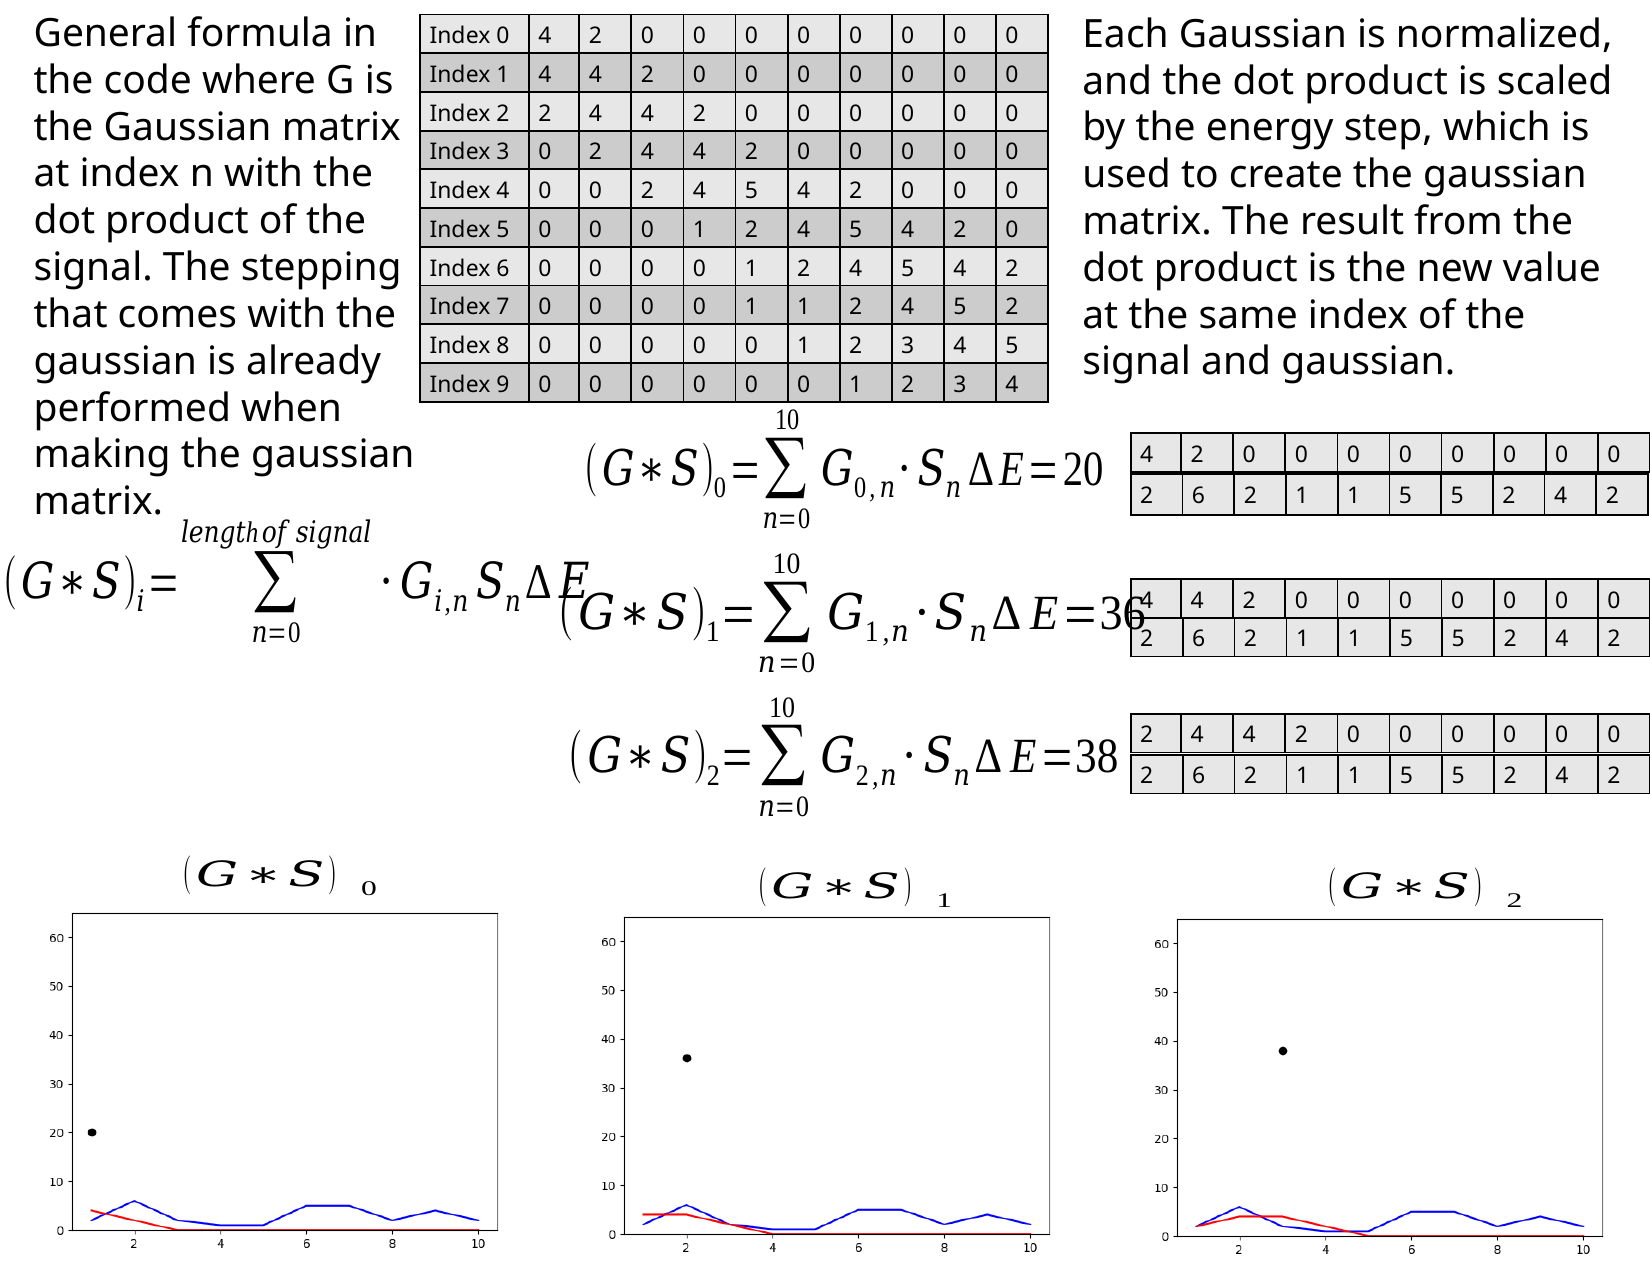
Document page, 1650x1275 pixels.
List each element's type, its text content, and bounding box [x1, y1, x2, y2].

table_cell 0 [632, 209, 683, 246]
table_cell Index 1 [421, 54, 528, 91]
table_header 0 [997, 15, 1047, 52]
table_cell 0 [580, 209, 630, 246]
table_header 2 [1182, 434, 1232, 471]
table_cell 0 [632, 286, 683, 323]
table_cell 2 [789, 248, 839, 285]
table_cell 0 [997, 170, 1047, 207]
table_cell 0 [632, 325, 683, 362]
table_cell 1 [736, 286, 787, 323]
table_cell 2 [945, 209, 995, 246]
table_cell Index 8 [421, 325, 528, 362]
table_header 1 [1339, 619, 1389, 656]
table_cell 4 [632, 93, 683, 130]
table_header 0 [1495, 434, 1545, 471]
table_cell Index 2 [421, 93, 528, 130]
table_cell 0 [736, 364, 787, 401]
table_cell 0 [997, 132, 1047, 168]
table_cell 5 [841, 209, 891, 246]
table_header 0 [1286, 580, 1337, 617]
table_header 2 [1597, 475, 1647, 514]
table_header 4 [1547, 756, 1597, 793]
table_cell 0 [530, 248, 578, 285]
table_header 2 [580, 15, 630, 52]
table_header 4 [1132, 580, 1180, 617]
table_cell Index 4 [421, 170, 528, 207]
table_header 2 [1495, 756, 1545, 793]
table_cell 0 [841, 93, 891, 130]
table_cell 0 [530, 286, 578, 323]
table_cell 2 [632, 54, 683, 91]
table_header 2 [1599, 619, 1649, 656]
table_cell 0 [580, 286, 630, 323]
table_header 0 [1390, 580, 1441, 617]
table_cell 4 [580, 93, 630, 130]
table_header 2 [1495, 619, 1545, 656]
table_cell 4 [841, 248, 891, 285]
table_cell 0 [580, 248, 630, 285]
table_cell 0 [893, 132, 943, 168]
table_cell 5 [736, 170, 787, 207]
picture [2, 863, 552, 1275]
table_cell 0 [945, 132, 995, 168]
table_cell 0 [945, 170, 995, 207]
table_header 0 [632, 15, 683, 52]
table_cell 0 [841, 54, 891, 91]
table_cell 0 [736, 54, 787, 91]
table_header 2 [1286, 715, 1337, 752]
table_cell 0 [789, 54, 839, 91]
table_cell 0 [893, 93, 943, 130]
table_header 0 [893, 15, 943, 52]
table_cell 4 [997, 364, 1047, 401]
table_header 0 [945, 15, 995, 52]
table_cell 2 [841, 170, 891, 207]
table_header 4 [1182, 715, 1232, 752]
table_cell Index 7 [421, 286, 528, 323]
picture [1107, 868, 1650, 1275]
table_header 0 [1286, 434, 1337, 471]
table_cell 0 [684, 54, 735, 91]
table_cell 2 [580, 132, 630, 168]
table_cell 2 [530, 93, 578, 130]
table_header 6 [1183, 475, 1233, 514]
table_cell 0 [632, 248, 683, 285]
table_header 0 [1547, 715, 1597, 752]
table_cell 0 [945, 54, 995, 91]
table_header 2 [1132, 475, 1182, 514]
table_header 2 [1494, 475, 1544, 514]
table_header 0 [789, 15, 839, 52]
table_header 0 [1234, 434, 1284, 471]
table_cell 0 [893, 54, 943, 91]
table_cell 3 [893, 325, 943, 362]
table_cell Index 3 [421, 132, 528, 168]
table_cell 2 [997, 248, 1047, 285]
table_header Index 0 [421, 15, 528, 52]
table_cell 4 [945, 248, 995, 285]
table_cell 1 [789, 286, 839, 323]
table_cell 0 [684, 248, 735, 285]
table_header 5 [1443, 619, 1493, 656]
table_cell 0 [684, 364, 735, 401]
table_header 6 [1184, 756, 1234, 793]
table_cell 0 [684, 286, 735, 323]
table_header 5 [1390, 475, 1440, 514]
table_header 0 [1442, 434, 1493, 471]
table_header 0 [1495, 715, 1545, 752]
table_header 6 [1184, 619, 1234, 656]
table_header 4 [1547, 619, 1597, 656]
table_cell 5 [945, 286, 995, 323]
table_header 0 [841, 15, 891, 52]
table_header 4 [1234, 715, 1284, 752]
table_cell 4 [530, 54, 578, 91]
table_cell 0 [893, 170, 943, 207]
table_cell 2 [632, 170, 683, 207]
table_cell 0 [789, 364, 839, 401]
table_cell 0 [684, 325, 735, 362]
table_header 0 [1390, 434, 1441, 471]
table_cell 0 [580, 170, 630, 207]
table_cell 1 [684, 209, 735, 246]
table_cell 4 [893, 209, 943, 246]
table_cell 0 [530, 364, 578, 401]
table_header 1 [1287, 475, 1337, 514]
table_cell 4 [893, 286, 943, 323]
table_header 4 [530, 15, 578, 52]
table_header 0 [1495, 580, 1545, 617]
table_cell 4 [580, 54, 630, 91]
table_header 0 [1442, 580, 1493, 617]
picture [555, 867, 1105, 1275]
table_cell 2 [893, 364, 943, 401]
table_header 5 [1391, 756, 1441, 793]
table_cell 1 [841, 364, 891, 401]
table_header 2 [1234, 580, 1284, 617]
table_cell 0 [580, 364, 630, 401]
table_cell 4 [789, 170, 839, 207]
table_header 2 [1235, 475, 1285, 514]
table_header 5 [1442, 475, 1492, 514]
text_box General formula in the code where G is the Gaussian matrix at index n with the dot product of the signal. The stepping that comes with the gaussian is already performed when making the gaussian matrix. [18, 0, 446, 530]
table_cell 2 [997, 286, 1047, 323]
table_cell 2 [684, 93, 735, 130]
table_header 0 [684, 15, 735, 52]
table_cell 0 [736, 93, 787, 130]
table_header 0 [1547, 580, 1597, 617]
table_cell 4 [945, 325, 995, 362]
table_cell 4 [684, 132, 735, 168]
table_cell 2 [841, 325, 891, 362]
table_cell 4 [789, 209, 839, 246]
table_header 0 [1390, 715, 1441, 752]
table_cell 5 [997, 325, 1047, 362]
table_header 1 [1339, 756, 1389, 793]
table_header 0 [1442, 715, 1493, 752]
table_cell 0 [789, 132, 839, 168]
table_cell 0 [530, 170, 578, 207]
table_header 2 [1132, 756, 1182, 793]
table_cell 3 [945, 364, 995, 401]
table_header 2 [1235, 756, 1286, 793]
table_cell 0 [841, 132, 891, 168]
table_header 0 [1338, 715, 1389, 752]
table_cell 0 [997, 93, 1047, 130]
table_header 0 [1599, 580, 1649, 617]
table_header 1 [1339, 475, 1389, 514]
text_box Each Gaussian is normalized, and the dot product is scaled by the energy step, which is used to create the gaussian matrix. The result from the dot product is the new value at the same index of the signal and gaussian. [1067, 0, 1632, 391]
table_cell 5 [893, 248, 943, 285]
table_cell 0 [530, 132, 578, 168]
table_header 0 [736, 15, 787, 52]
table_cell 0 [530, 325, 578, 362]
table_cell 0 [789, 93, 839, 130]
table_header 4 [1132, 434, 1180, 471]
table_cell 2 [736, 209, 787, 246]
table_header 2 [1235, 619, 1286, 656]
table_header 4 [1182, 580, 1232, 617]
table_header 2 [1132, 619, 1182, 656]
table_cell 0 [997, 209, 1047, 246]
table_header 5 [1391, 619, 1441, 656]
table_cell 0 [530, 209, 578, 246]
table_header 4 [1545, 475, 1595, 514]
table_header 2 [1599, 756, 1649, 793]
table_cell 2 [736, 132, 787, 168]
table_cell 0 [736, 325, 787, 362]
table_header 1 [1287, 619, 1337, 656]
table_cell 1 [736, 248, 787, 285]
table_cell Index 9 [421, 364, 528, 401]
table_cell Index 6 [421, 248, 528, 285]
table_cell Index 5 [421, 209, 528, 246]
table_cell 0 [580, 325, 630, 362]
table_cell 2 [841, 286, 891, 323]
table_header 0 [1338, 580, 1389, 617]
table_cell 4 [684, 170, 735, 207]
table_header 0 [1547, 434, 1597, 471]
table_cell 4 [632, 132, 683, 168]
table_cell 0 [632, 364, 683, 401]
table_header 1 [1287, 756, 1337, 793]
table_cell 0 [945, 93, 995, 130]
table_header 2 [1132, 715, 1180, 752]
table_header 0 [1599, 434, 1649, 471]
table_header 0 [1338, 434, 1389, 471]
table_header 0 [1599, 715, 1649, 752]
table_cell 0 [997, 54, 1047, 91]
table_header 5 [1443, 756, 1493, 793]
table_cell 1 [789, 325, 839, 362]
